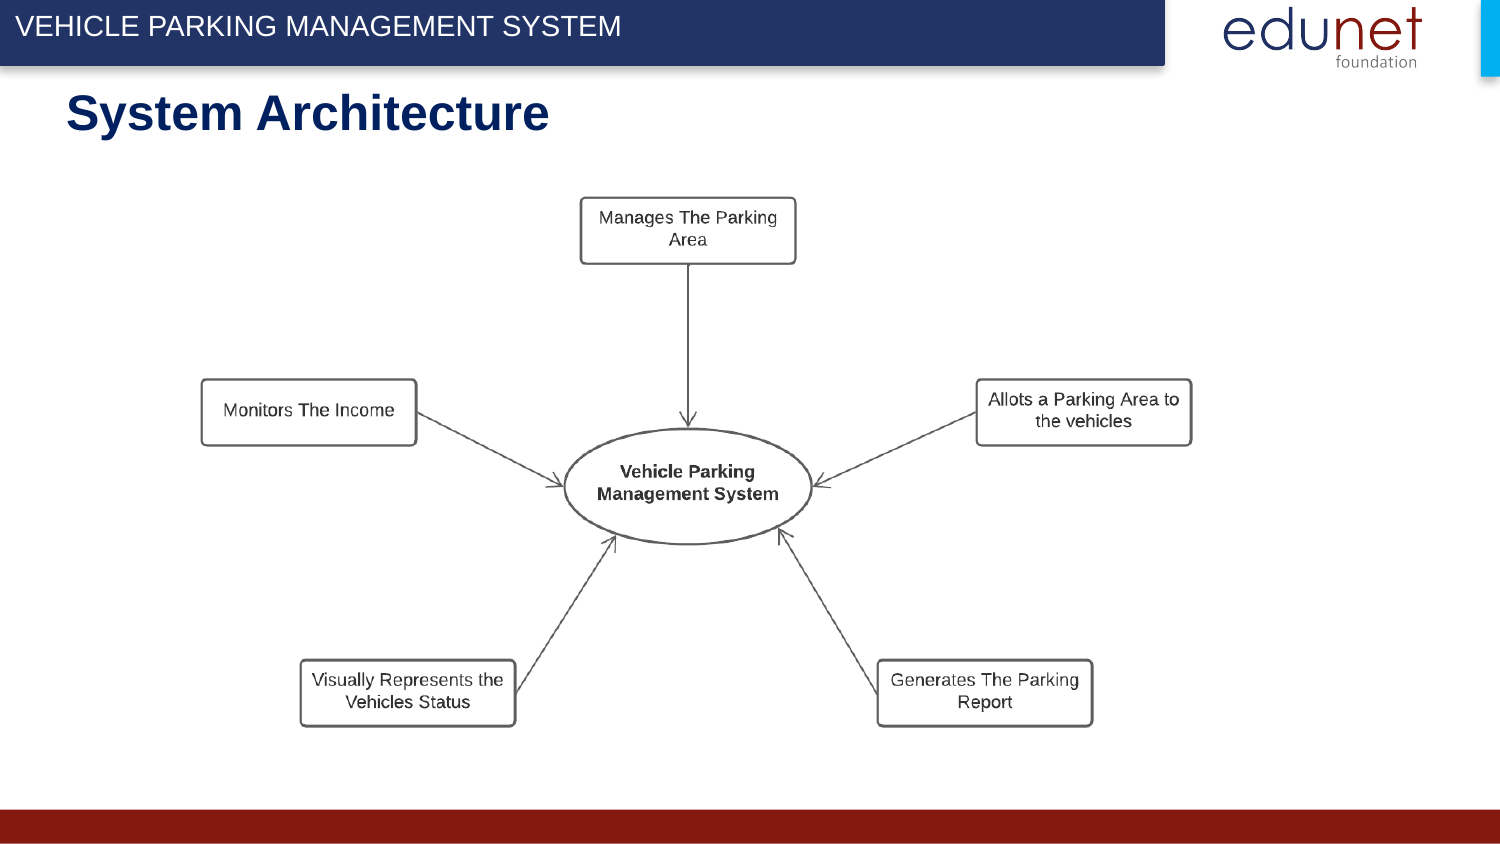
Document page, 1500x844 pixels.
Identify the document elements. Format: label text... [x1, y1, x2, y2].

picture [1219, 4, 1424, 72]
text_box VEHICLE PARKING MANAGEMENT SYSTEM [0, 0, 768, 50]
title System Architecture [51, 72, 1449, 229]
picture [131, 151, 1260, 771]
